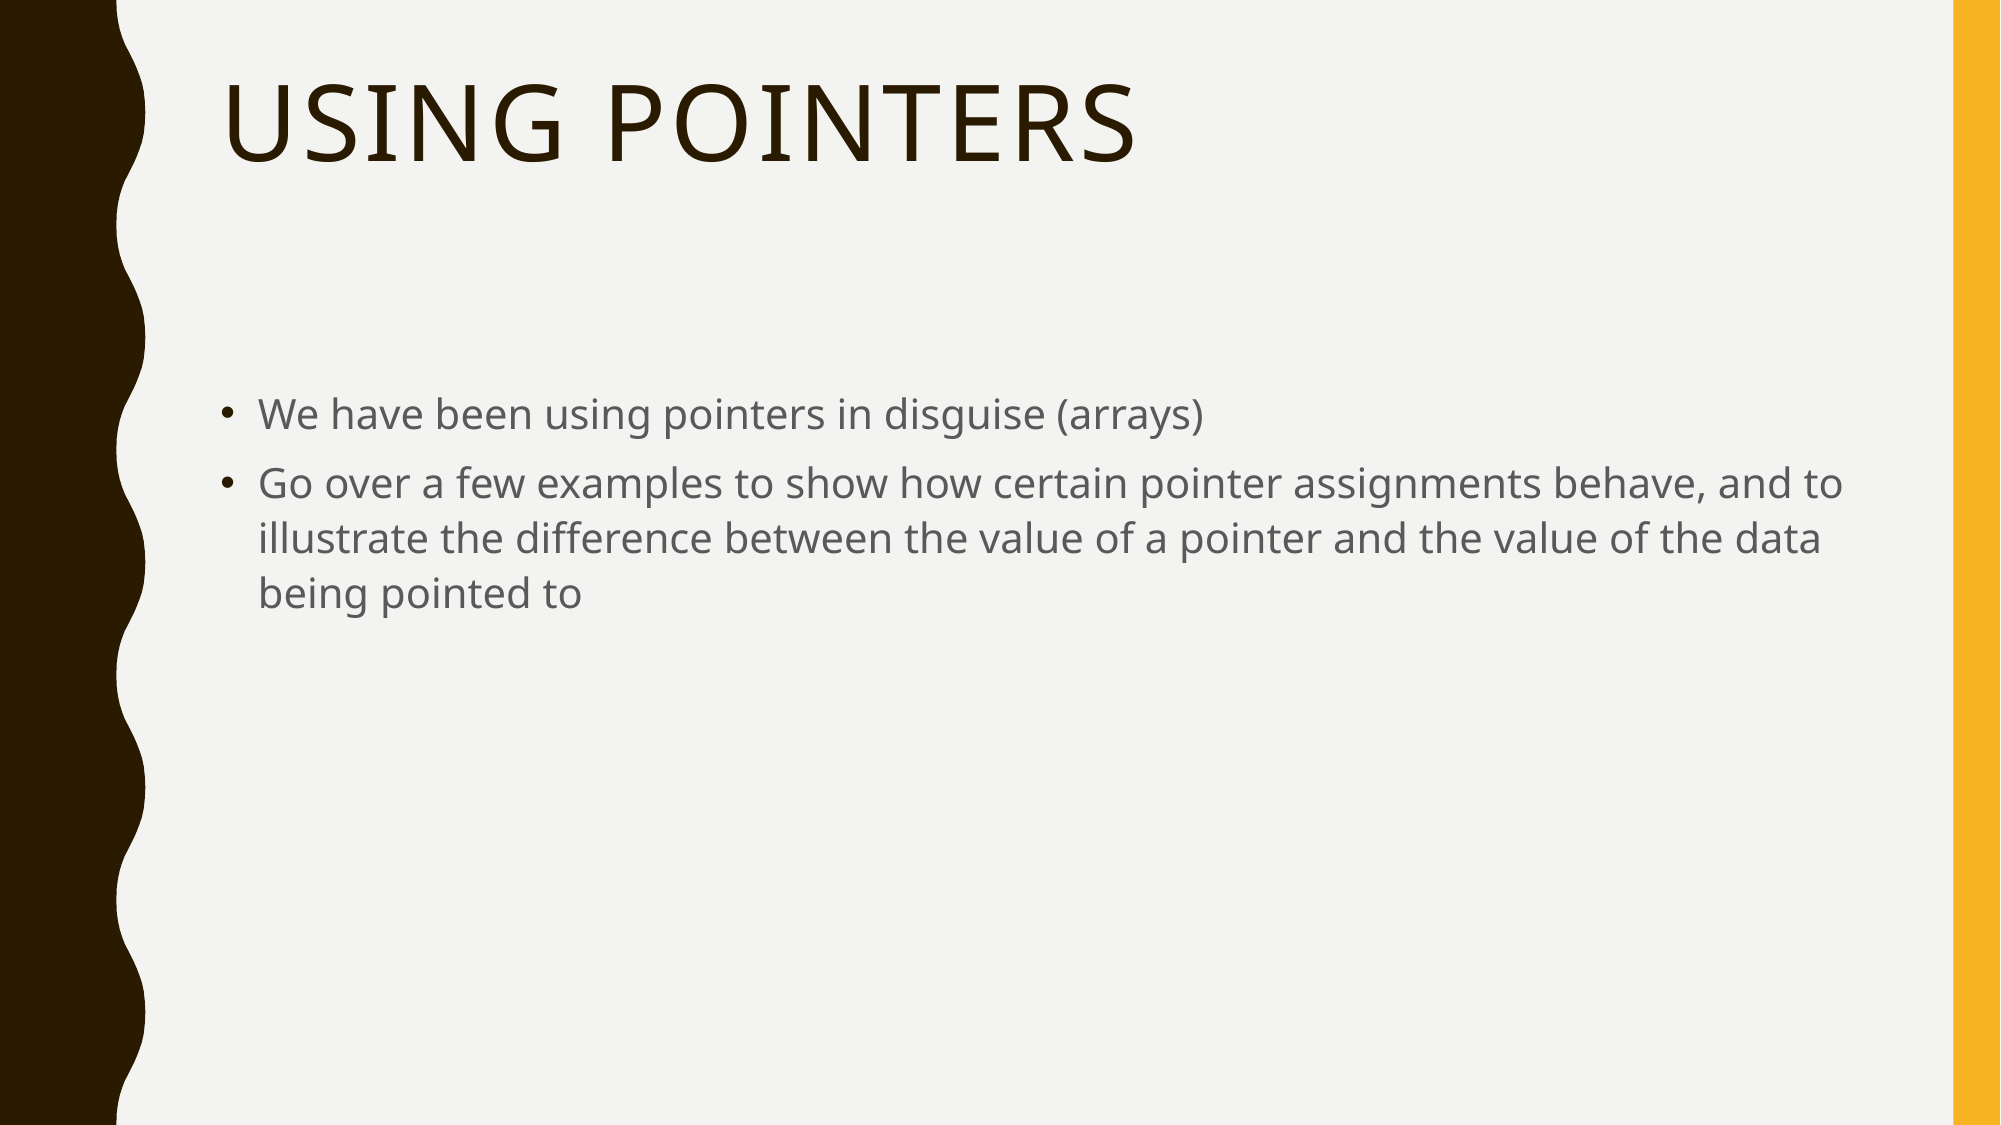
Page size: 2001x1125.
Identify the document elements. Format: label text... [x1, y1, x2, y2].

title Using Pointers [205, 62, 1875, 308]
list We have been using pointers in disguise (arrays) Go over a few examples to show how certain pointer assignments behave, and to illustrate the difference between the value of a pointer and the value of the data being pointed to [205, 375, 1875, 965]
